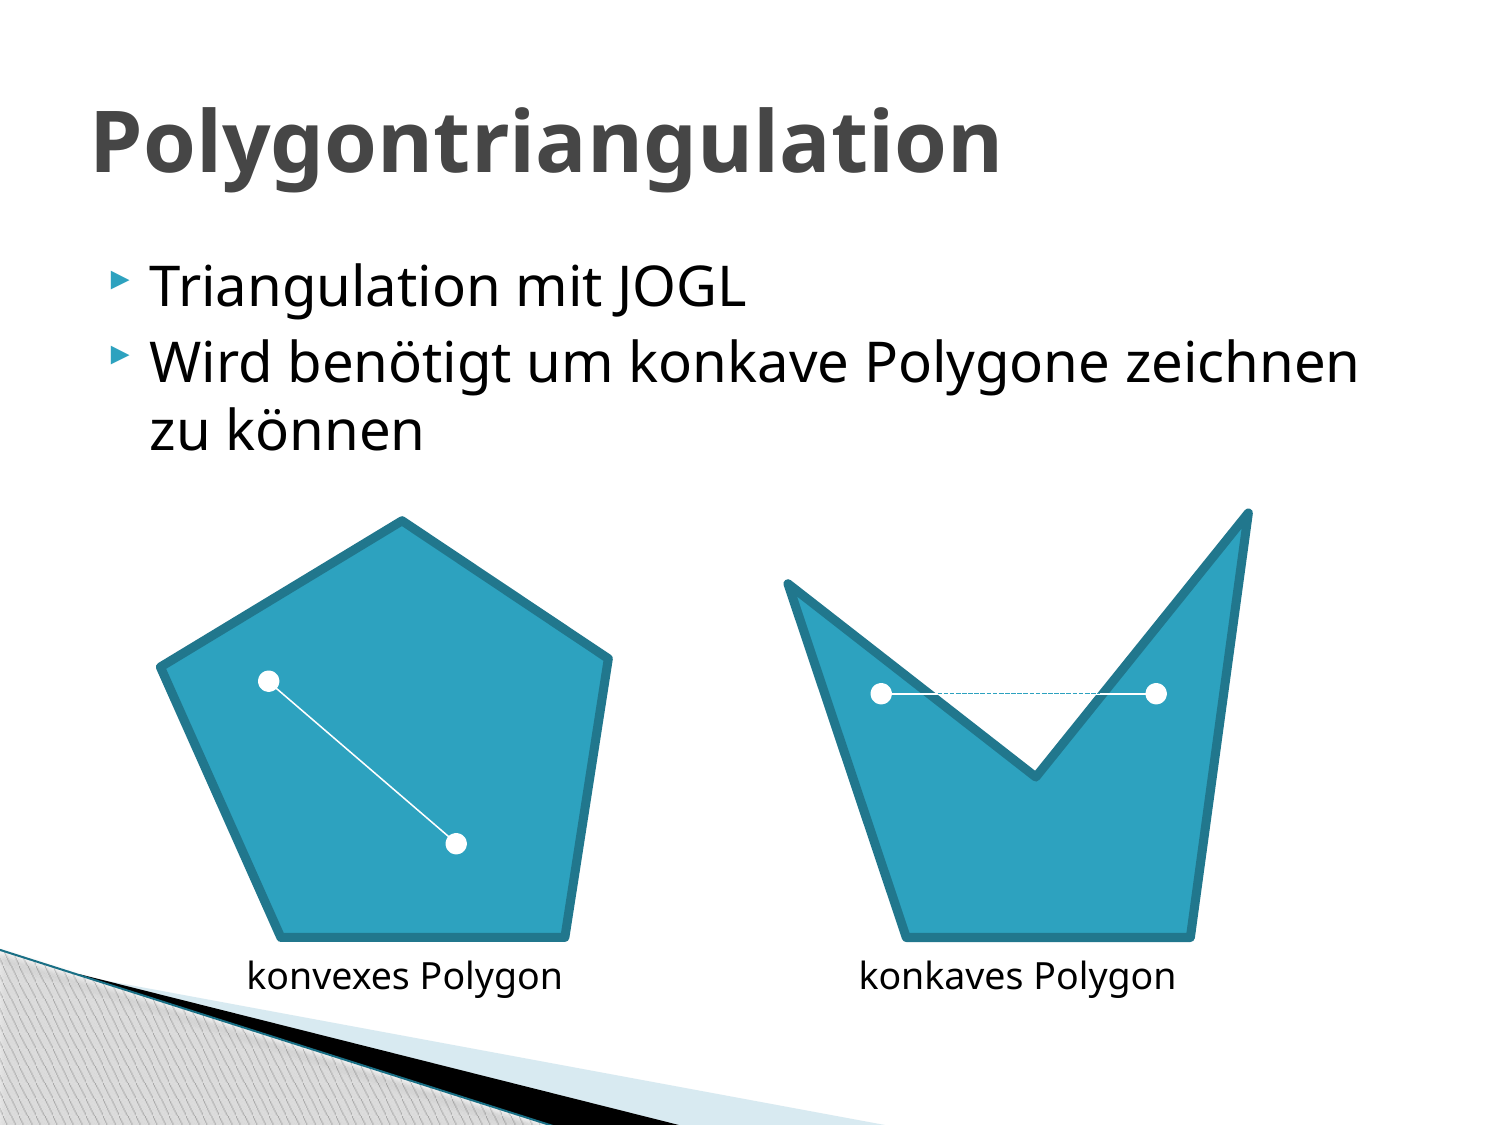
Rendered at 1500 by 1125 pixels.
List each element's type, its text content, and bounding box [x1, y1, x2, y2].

list Triangulation mit JOGL Wird benötigt um konkave Polygone zeichnen zu können [75, 243, 1425, 986]
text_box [787, 512, 1249, 938]
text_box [160, 520, 609, 938]
text_box konkaves Polygon [843, 948, 1193, 1005]
text_box konvexes Polygon [231, 948, 579, 1005]
title Polygontriangulation [75, 45, 1425, 233]
